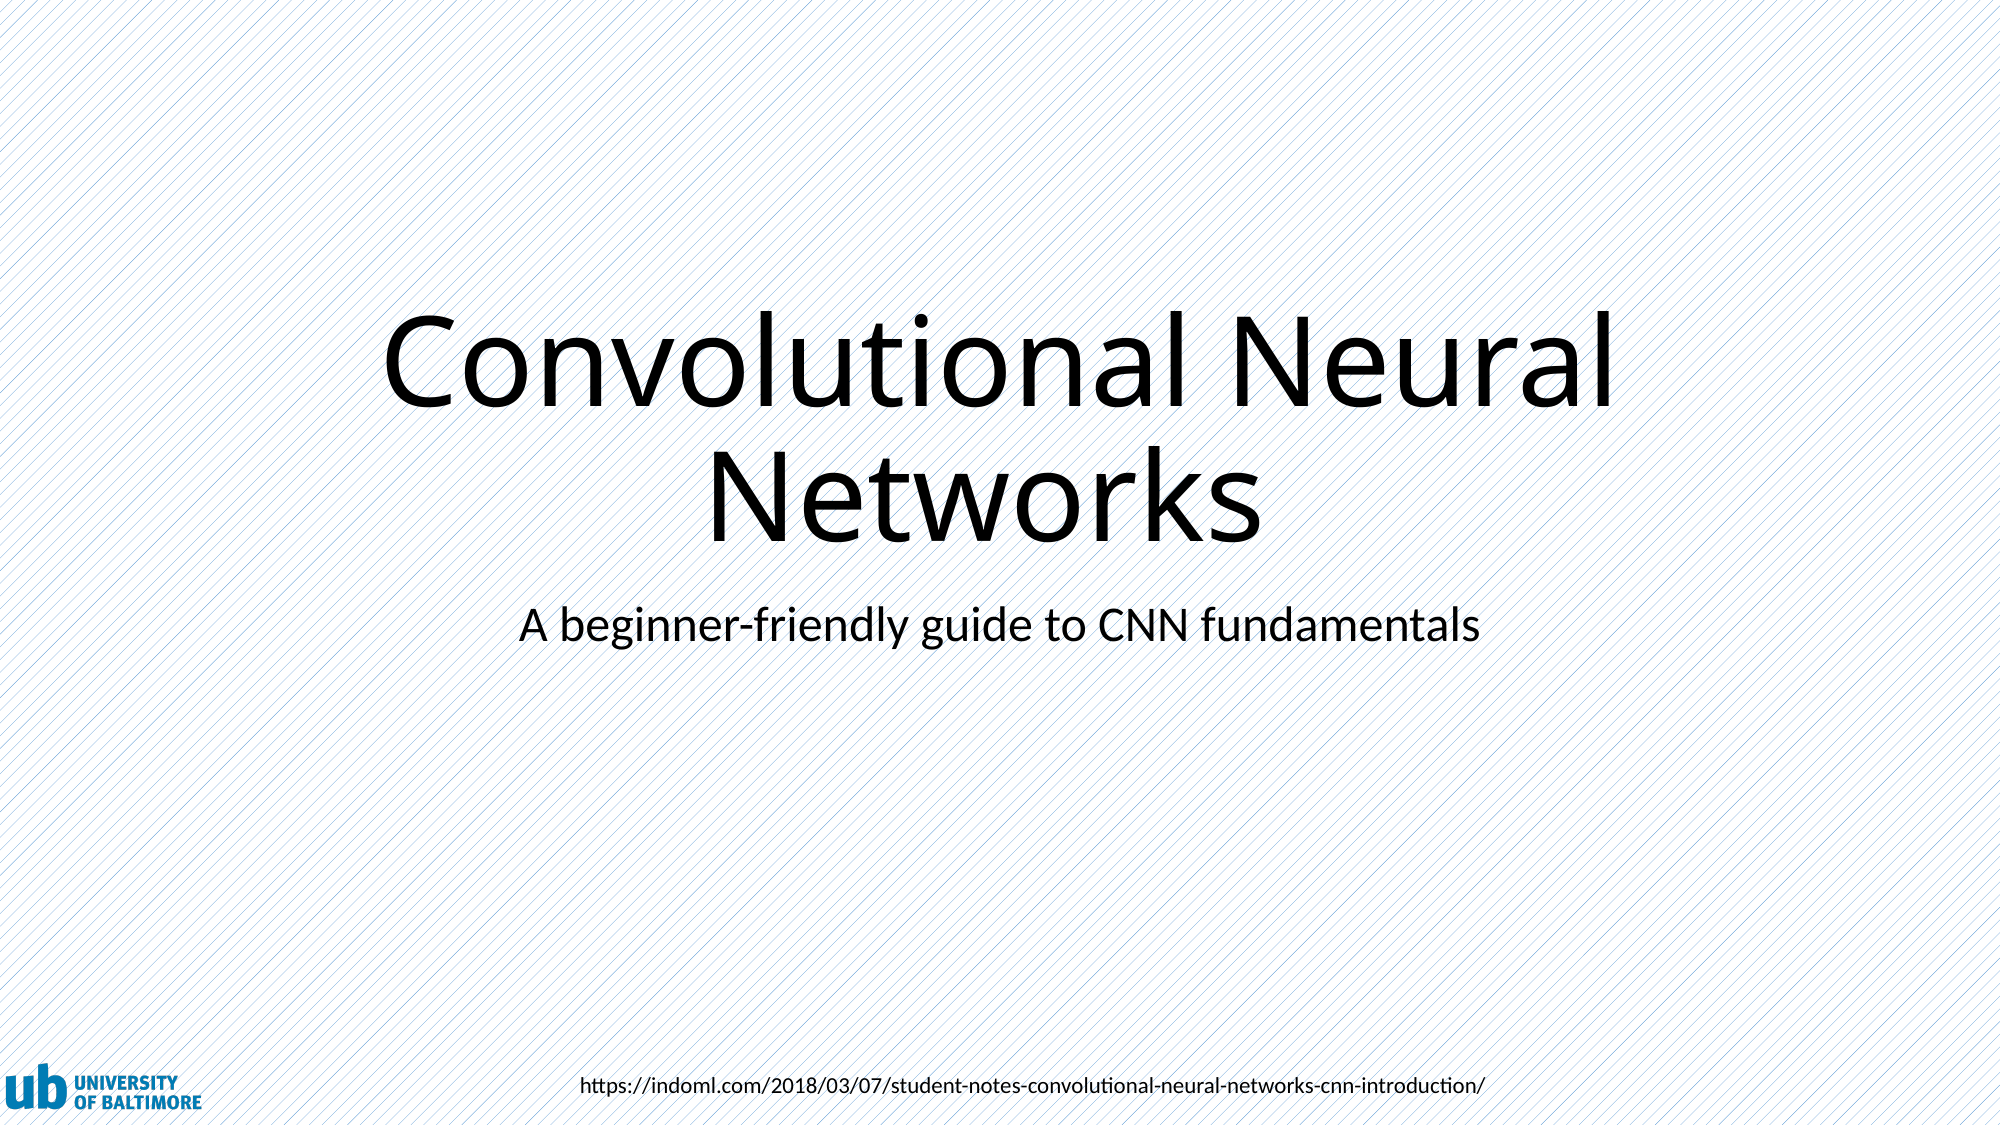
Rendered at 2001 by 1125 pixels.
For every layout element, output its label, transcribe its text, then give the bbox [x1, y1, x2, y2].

text_box https://indoml.com/2018/03/07/student-notes-convolutional-neural-networks-cnn-introduction/ [564, 1063, 1578, 1106]
subtitle A beginner-friendly guide to CNN fundamentals [249, 590, 1750, 863]
title Convolutional Neural Networks [249, 184, 1750, 576]
picture [0, 1031, 233, 1125]
